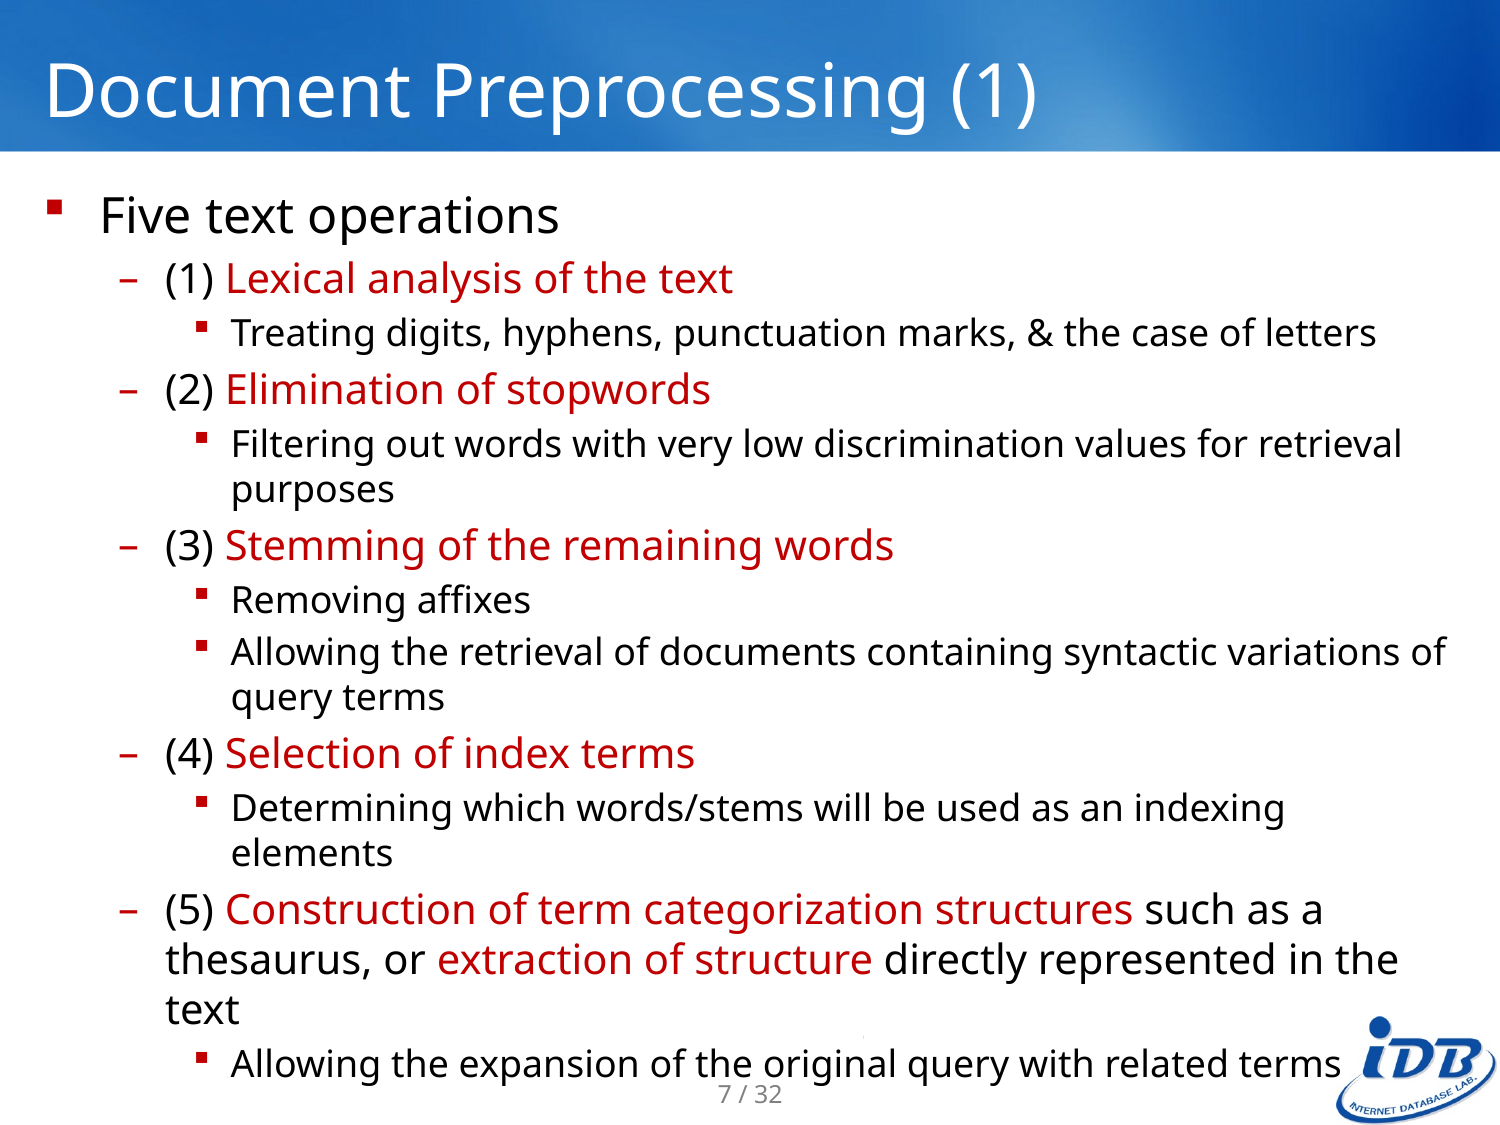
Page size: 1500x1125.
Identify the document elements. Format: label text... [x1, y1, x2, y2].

title Document Preprocessing (1) [28, 23, 1472, 153]
list Five text operations (1) Lexical analysis of the text Treating digits, hyphens, punctuation marks, & the case of letters (2) Elimination of stopwords Filtering out words with very low discrimination values for retrieval purposes (3) Stemming of the remaining words Removing affixes Allowing the retrieval of documents containing syntactic variations of query terms (4) Selection of index terms Determining which words/stems will be used as an indexing elements (5) Construction of term categorization structures such as a thesaurus, or extraction of structure directly represented in the text Allowing the expansion of the original query with related terms [28, 175, 1472, 1067]
picture [0, 0, 1500, 1125]
slide_number 7 / 32 [688, 1078, 812, 1114]
